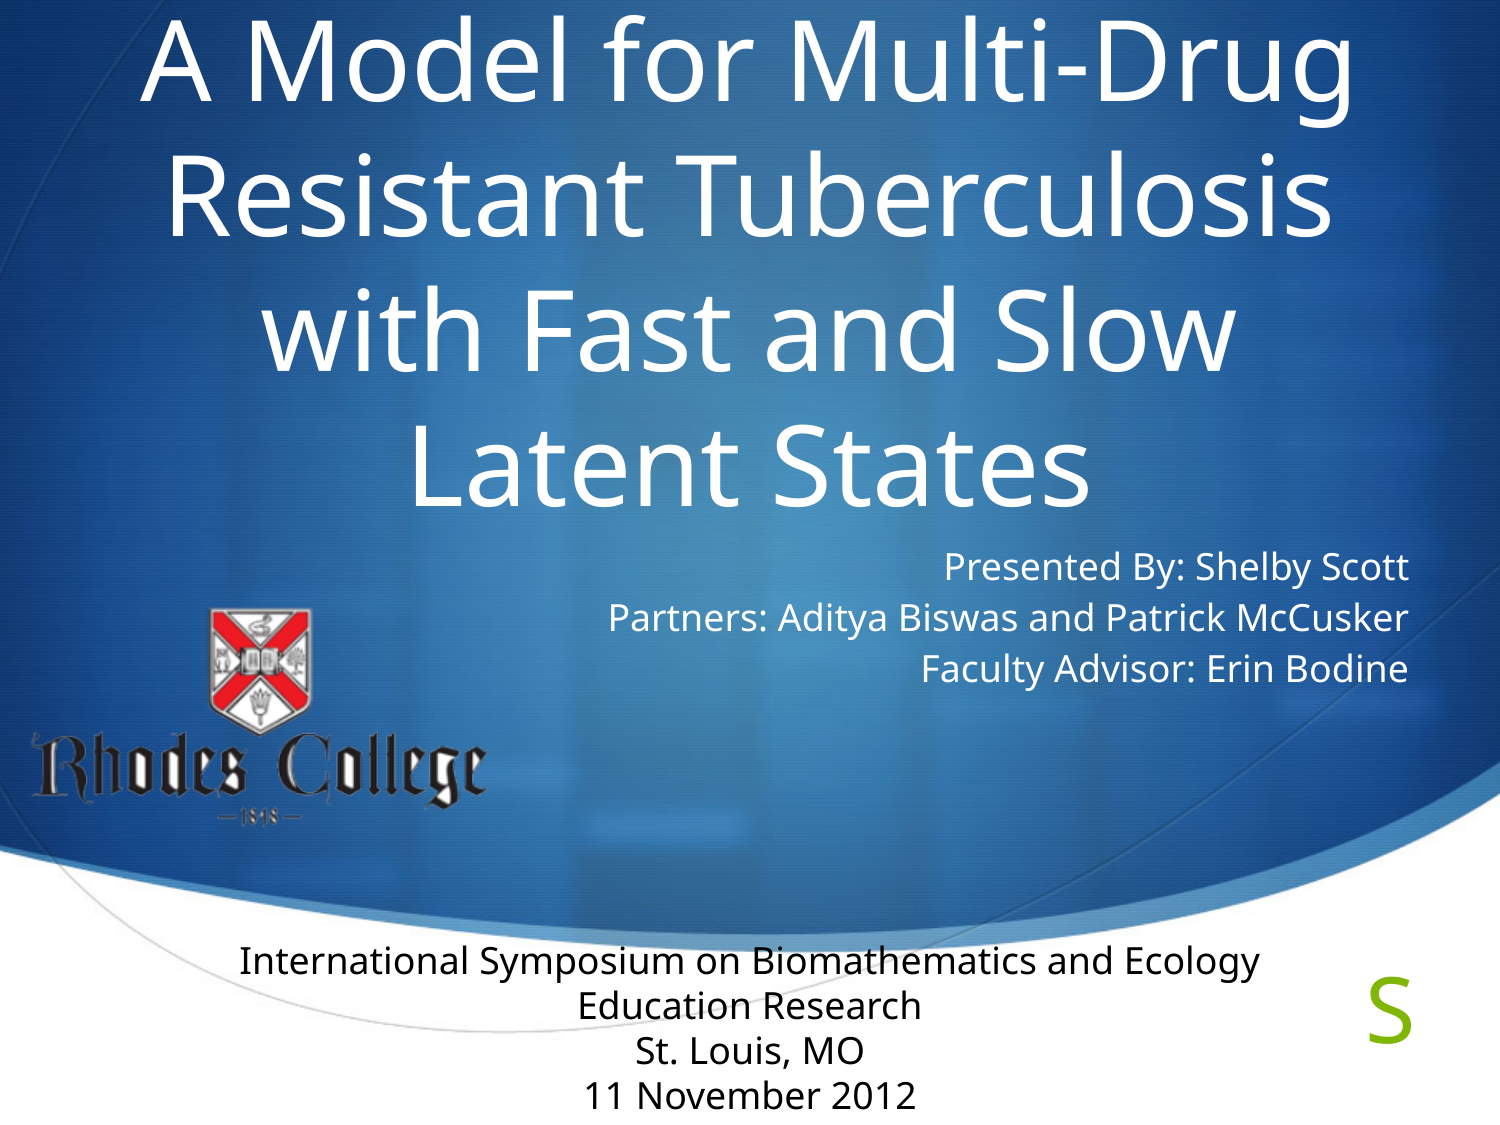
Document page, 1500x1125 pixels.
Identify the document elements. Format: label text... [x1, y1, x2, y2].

picture [0, 0, 1500, 1125]
text_box International Symposium on Biomathematics and Ecology Education Research St. Louis, MO 11 November 2012 [189, 929, 1311, 1125]
subtitle Presented By: Shelby Scott Partners: Aditya Biswas and Patrick McCusker Faculty Advisor: Erin Bodine [75, 542, 1425, 718]
title A Model for Multi-Drug Resistant Tuberculosis with Fast and Slow Latent States [75, 212, 1425, 529]
